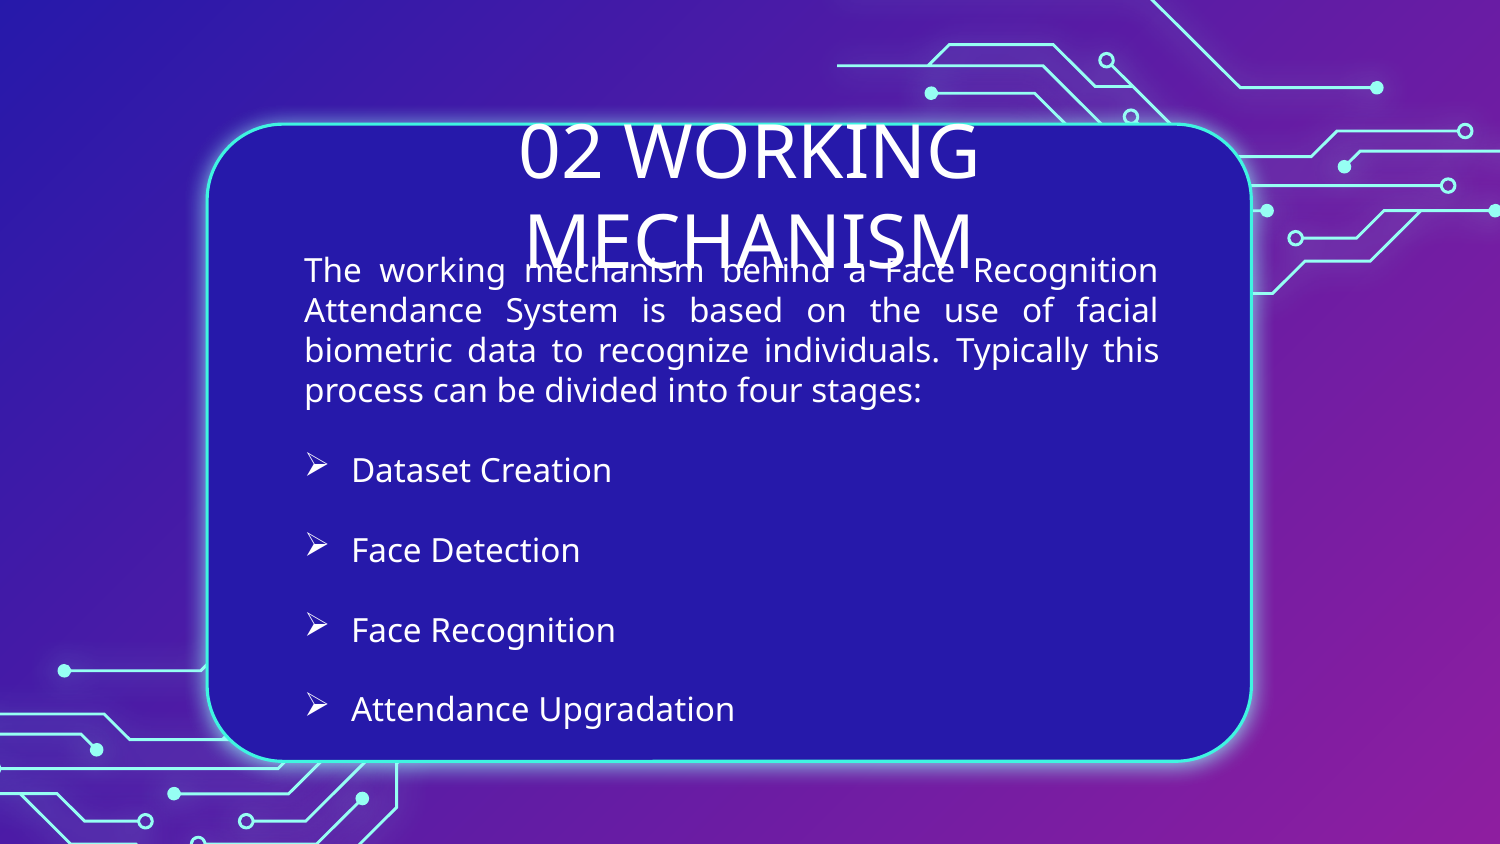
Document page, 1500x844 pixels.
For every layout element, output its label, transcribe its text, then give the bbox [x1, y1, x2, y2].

text_box [426, 494, 1252, 762]
subtitle The working mechanism behind a Face Recognition Attendance System is based on the use of facial biometric data to recognize individuals. Typically this process can be divided into four stages: Dataset Creation Face Detection Face Recognition Attendance Upgradation [304, 267, 1161, 711]
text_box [105, 385, 422, 844]
text_box [207, 124, 1014, 384]
title 02 WORKING MECHANISM [339, 145, 1014, 241]
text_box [1019, 0, 1336, 485]
